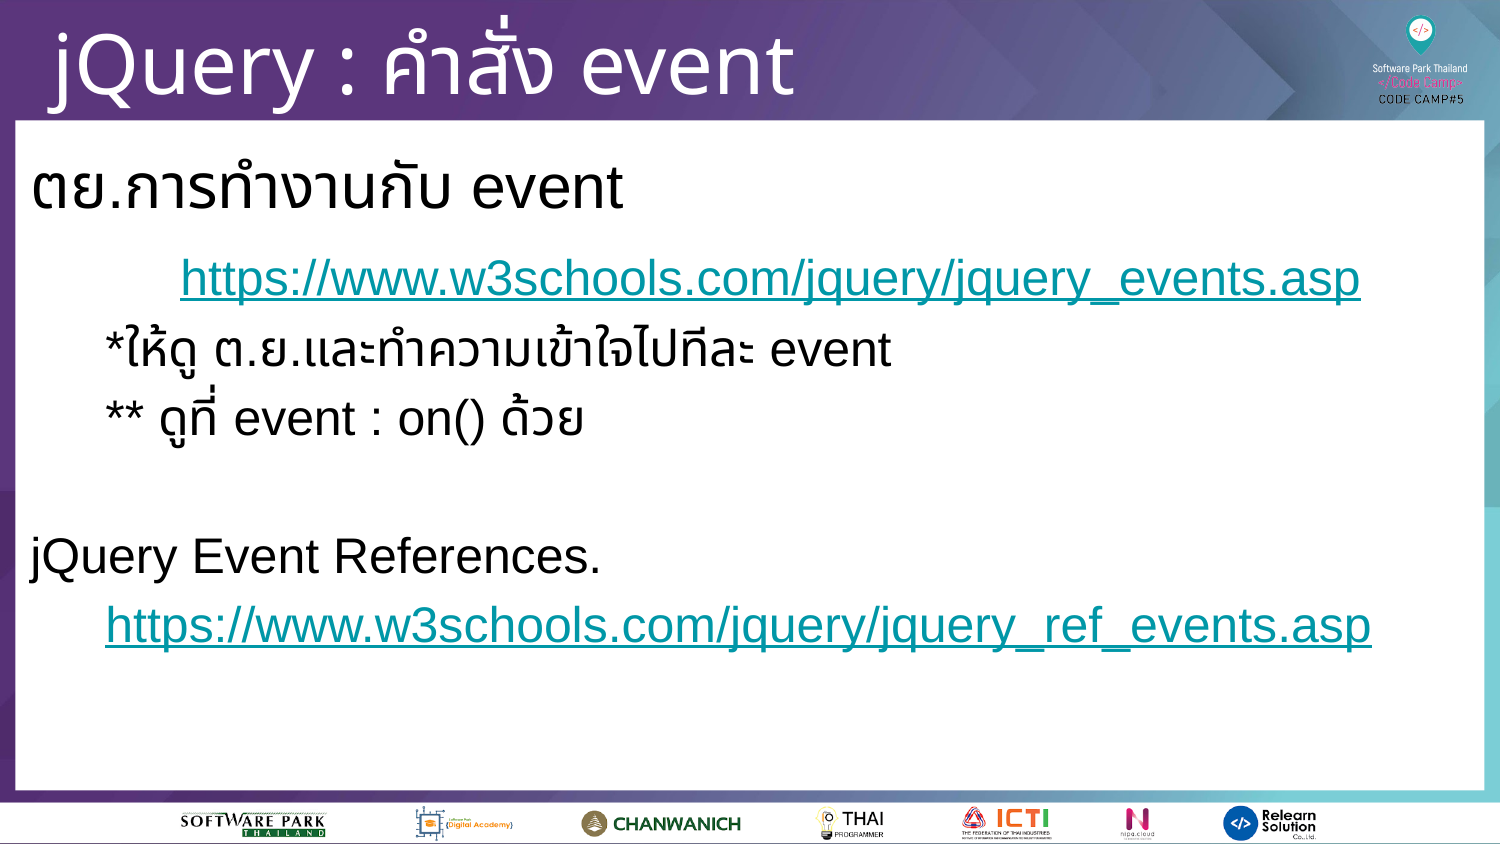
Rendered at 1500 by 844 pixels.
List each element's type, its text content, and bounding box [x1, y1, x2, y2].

text_box ตย.การทำงานกับ event https://www.w3schools.com/jquery/jquery_events.asp *ให้ดู ต.ย.และทำความเข้าใจไปทีละ event ** ดูที่ event : on() ด้วย jQuery Event References. https://www.w3schools.com/jquery/jquery_ref_events.asp [15, 120, 1485, 737]
picture [0, 0, 1500, 844]
text_box jQuery : คำสั่ง event [37, 20, 1299, 102]
